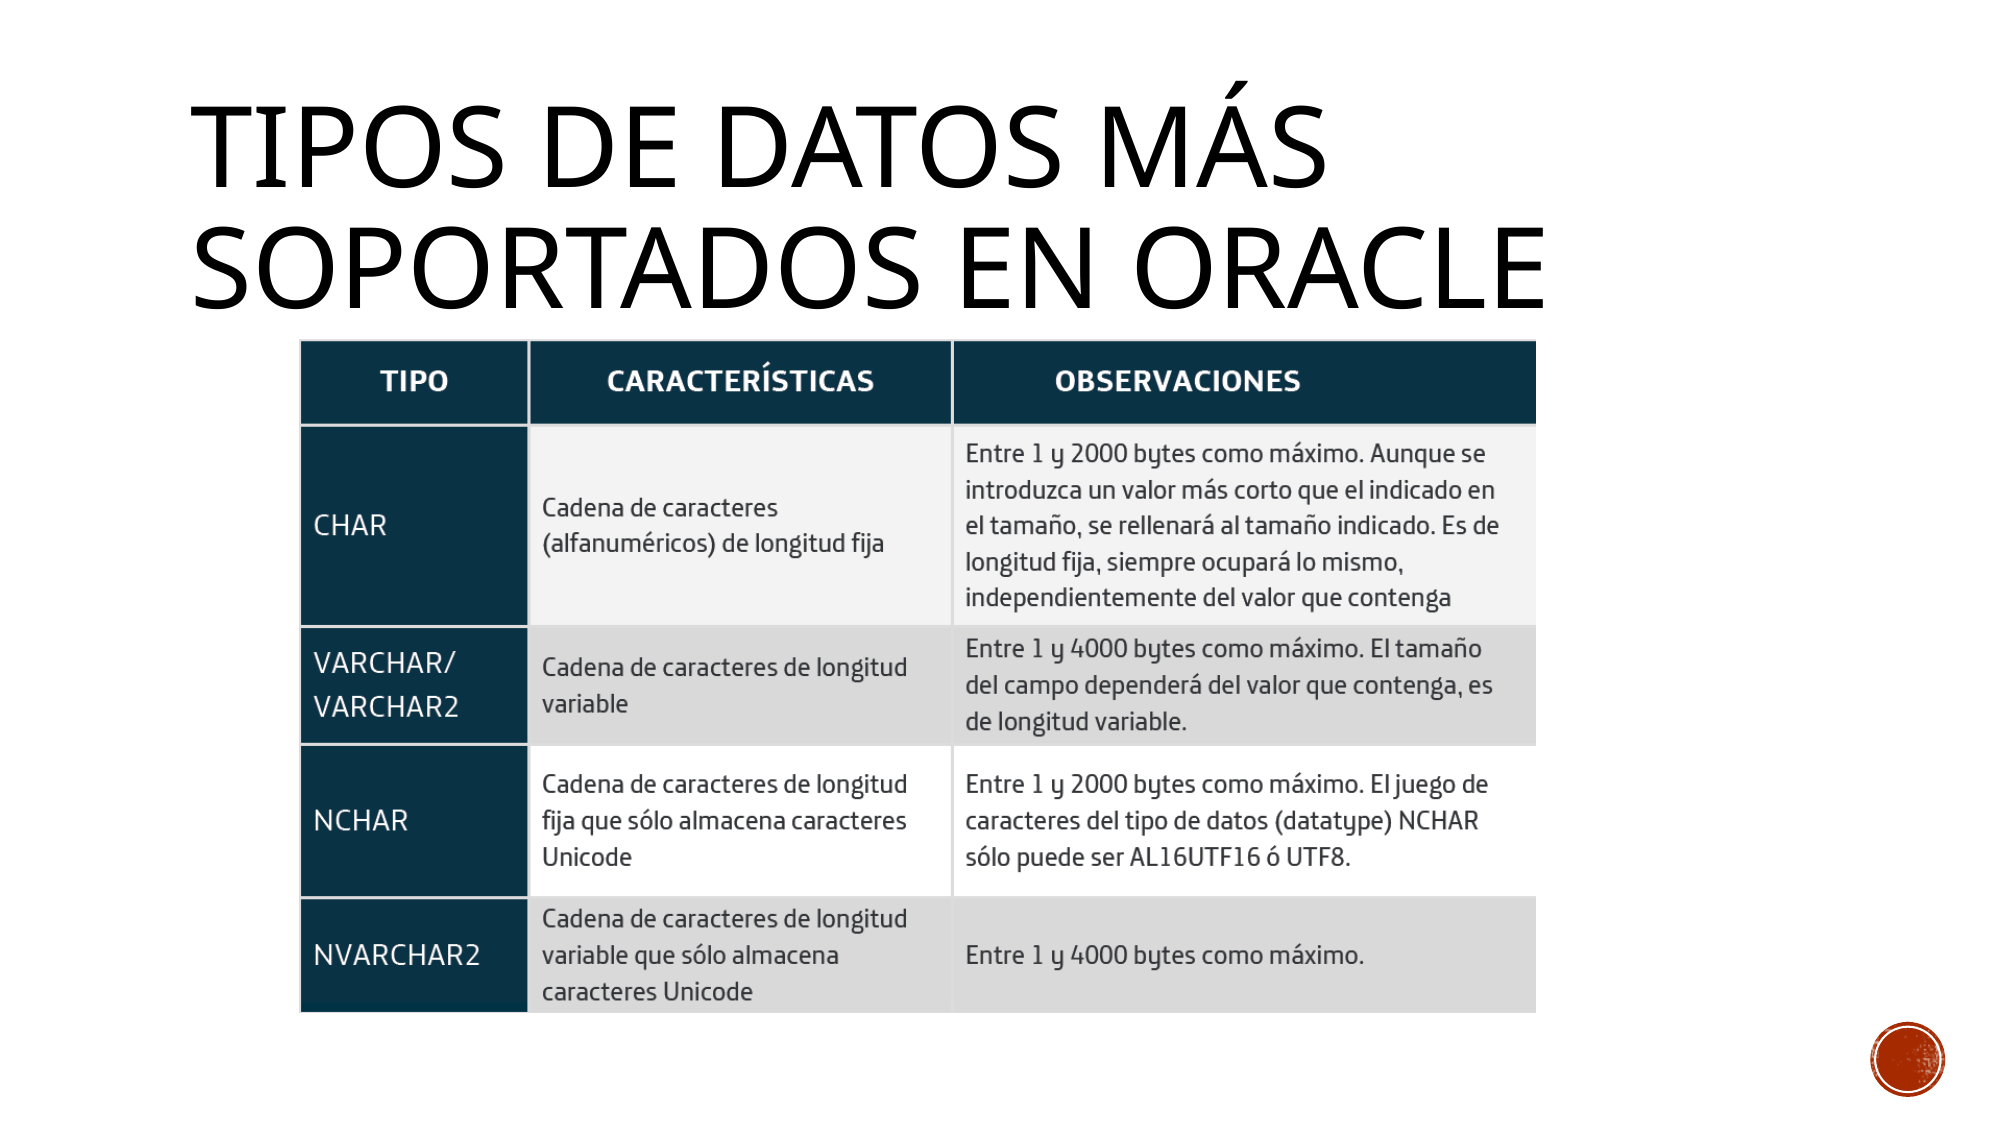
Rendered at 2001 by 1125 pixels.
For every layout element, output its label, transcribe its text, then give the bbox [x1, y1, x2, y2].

title TIPOS DE DATOS MÁS SOPORTADOS EN ORACLE [175, 79, 1826, 344]
picture [299, 335, 1536, 1013]
